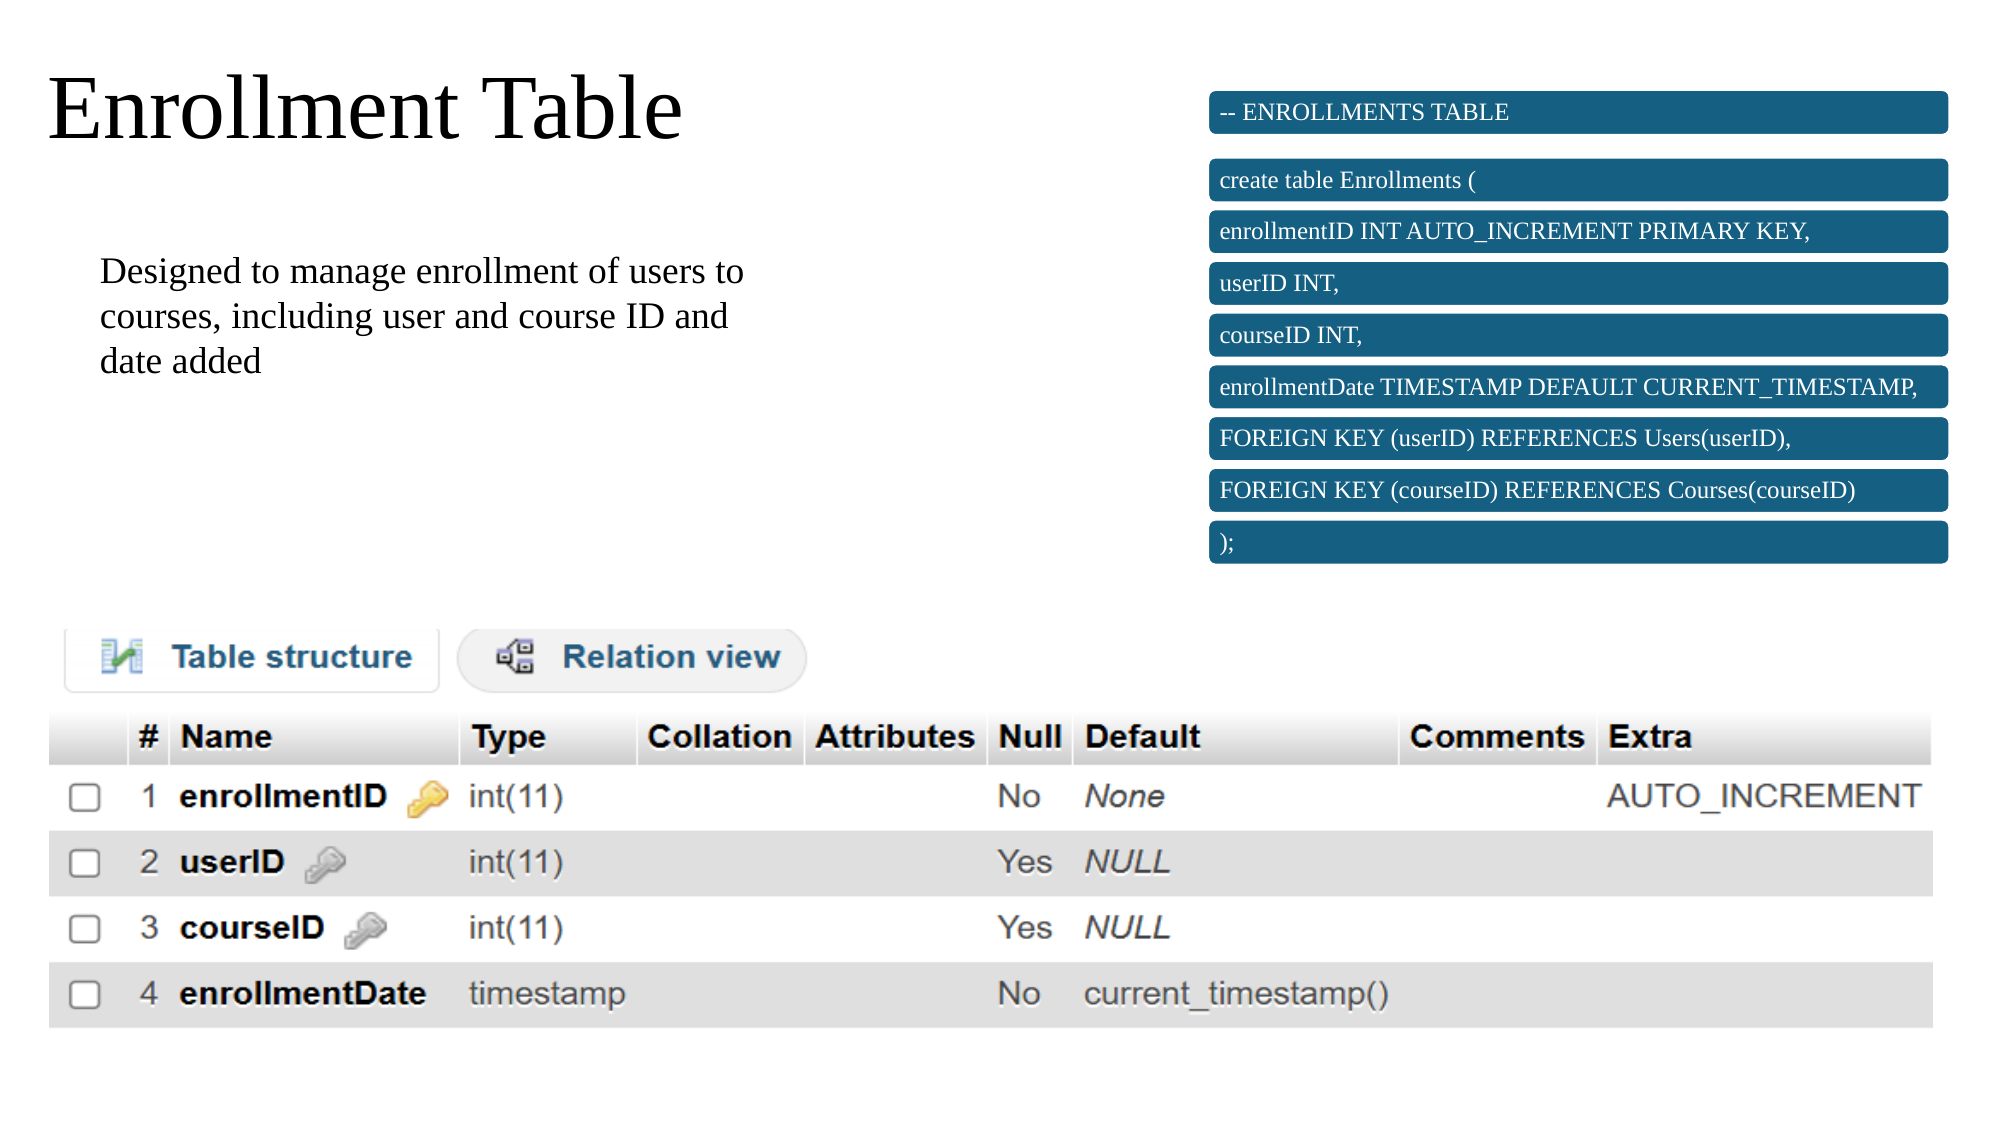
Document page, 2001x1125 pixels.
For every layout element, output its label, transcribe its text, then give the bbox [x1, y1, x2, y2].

text_box Designed to manage enrollment of users to courses, including user and course ID and date added [85, 238, 793, 388]
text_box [1207, 40, 1951, 630]
picture [49, 628, 1933, 1036]
title Enrollment Table [32, 0, 1758, 218]
